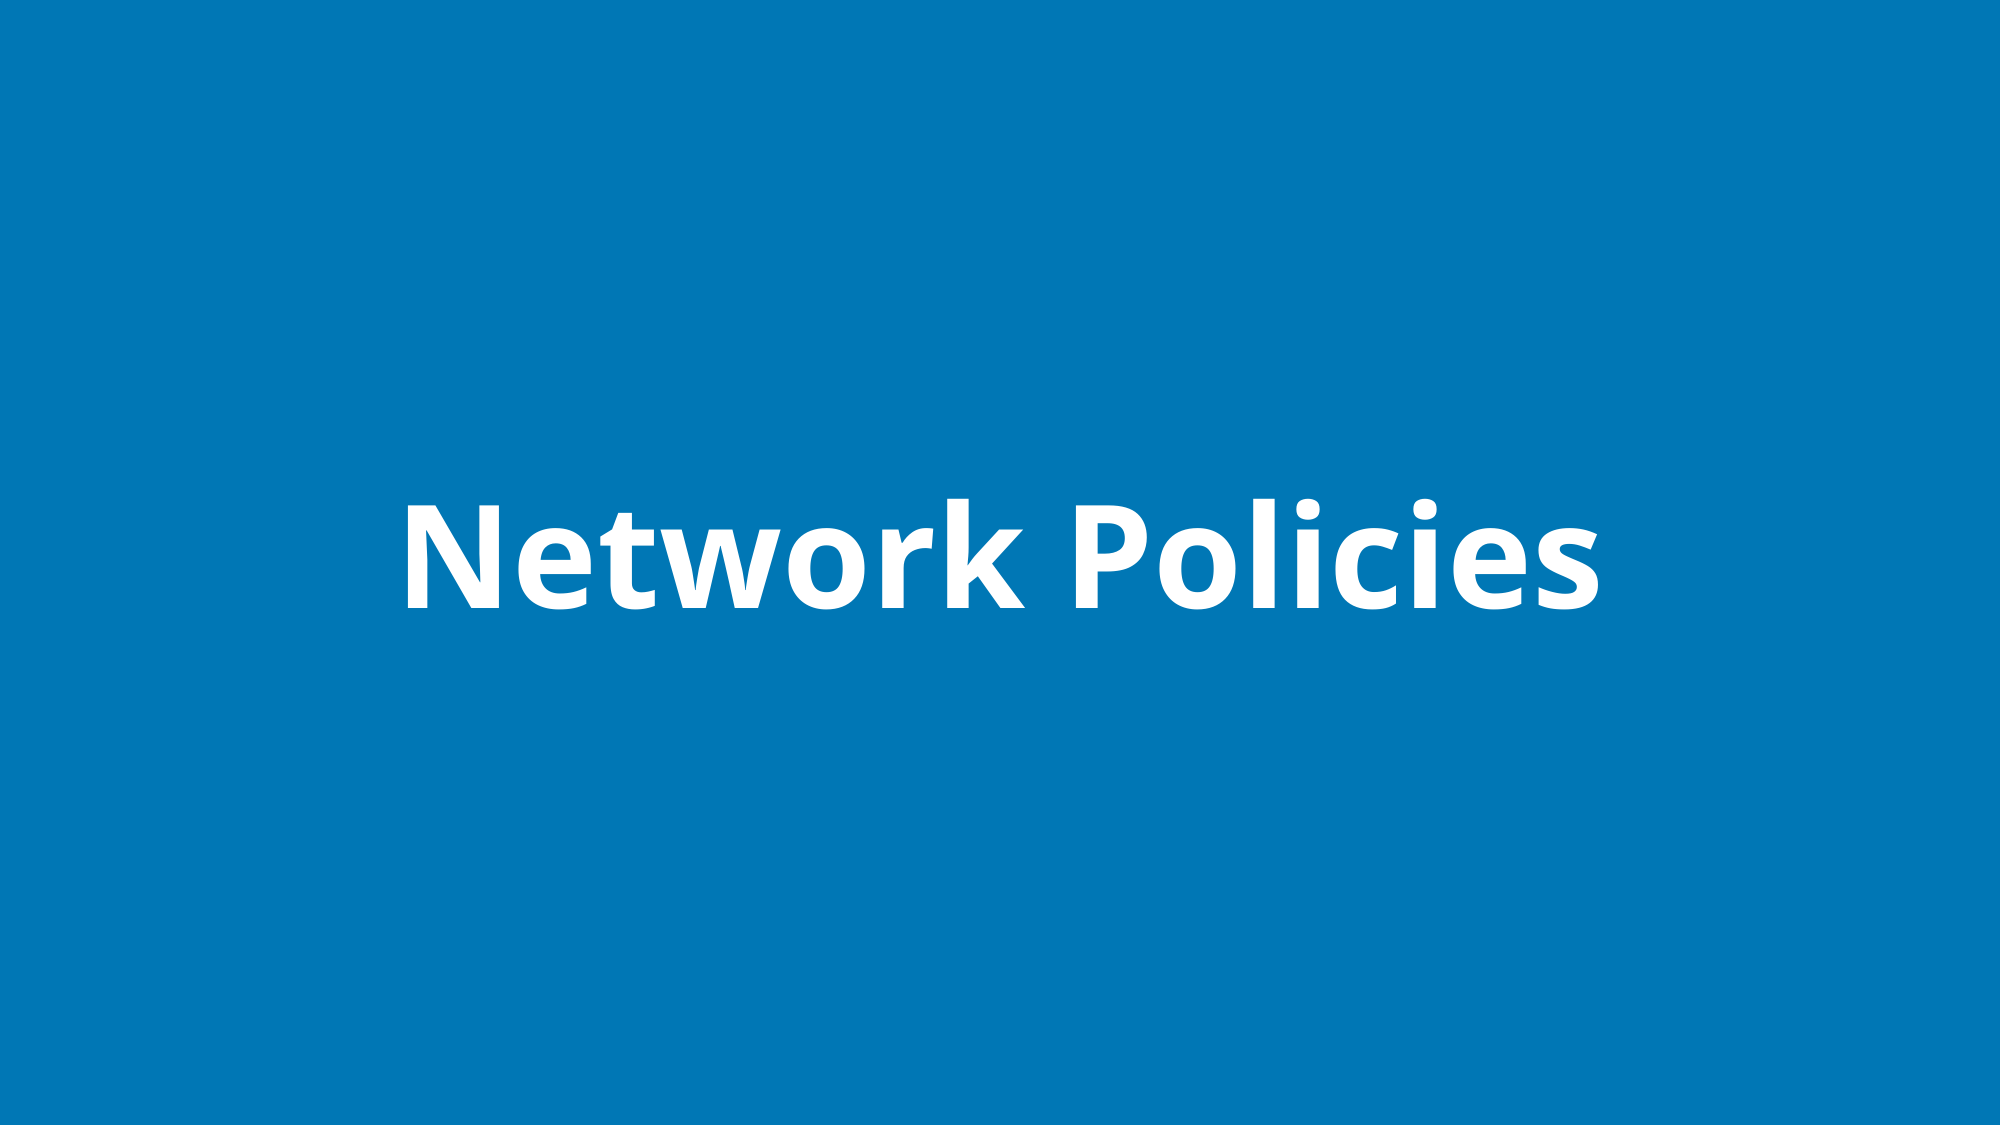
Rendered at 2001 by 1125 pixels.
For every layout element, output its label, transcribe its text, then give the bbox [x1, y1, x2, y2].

title Network Policies [137, 453, 1863, 672]
